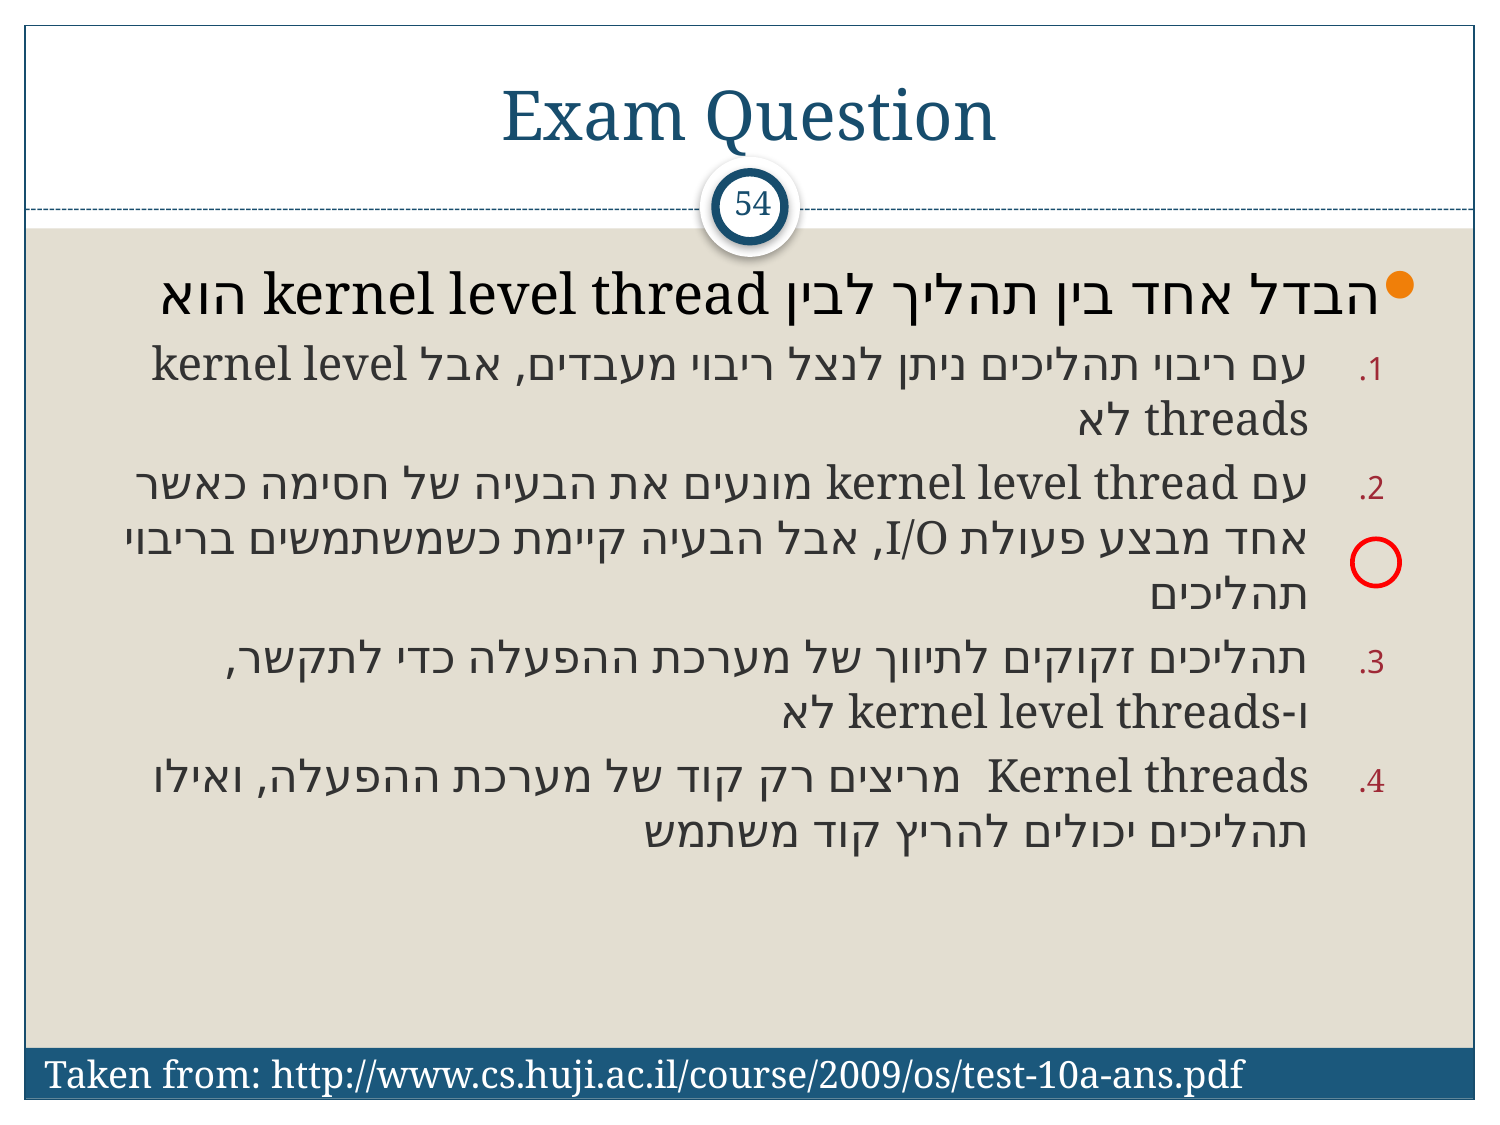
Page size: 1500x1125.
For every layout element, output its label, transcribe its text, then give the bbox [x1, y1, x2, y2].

title Exam Question [49, 37, 1450, 162]
slide_number 54 [715, 168, 791, 241]
list הבדל אחד בין תהליך לבין kernel level thread הוא עם ריבוי תהליכים ניתן לנצל ריבוי מעבדים, אבל kernel level threads לא עם kernel level thread מונעים את הבעיה של חסימה כאשר אחד מבצע פעולת I/O, אבל הבעיה קיימת כשמשתמשים בריבוי תהליכים תהליכים זקוקים לתיווך של מערכת ההפעלה כדי לתקשר, ו-kernel level threads לא Kernel threads מריצים רק קוד של מערכת ההפעלה, ואילו תהליכים יכולים להריץ קוד משתמש [49, 250, 1445, 1001]
text_box Taken from: http://www.cs.huji.ac.il/course/2009/os/test-10a-ans.pdf [29, 1043, 1306, 1103]
text_box [1351, 537, 1401, 588]
